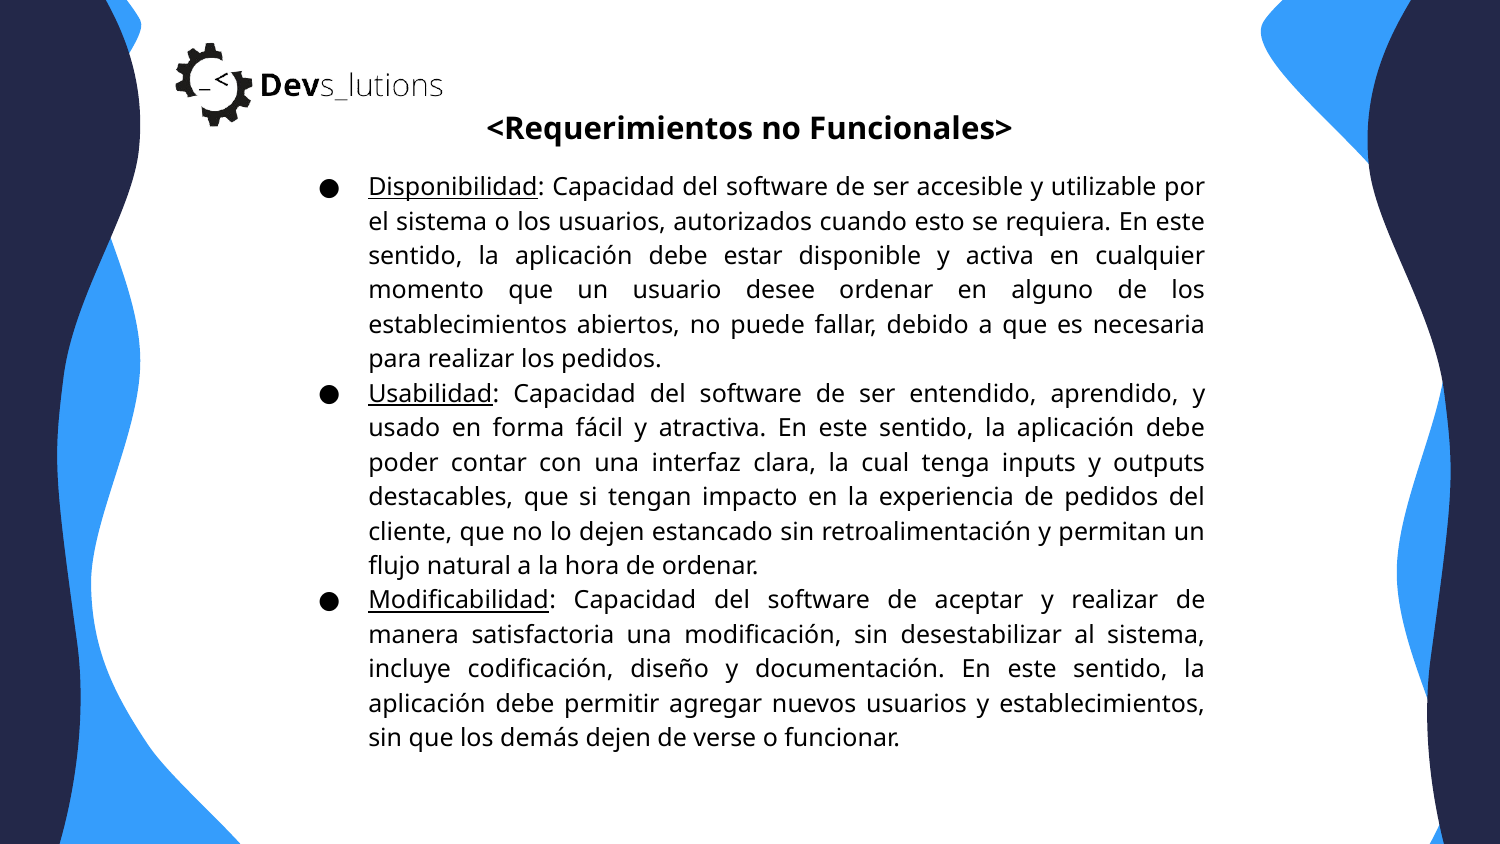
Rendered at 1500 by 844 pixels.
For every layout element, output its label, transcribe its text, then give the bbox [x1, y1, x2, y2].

text_box <Requerimientos no Funcionales> Disponibilidad: Capacidad del software de ser accesible y utilizable por el sistema o los usuarios, autorizados cuando esto se requiera. En este sentido, la aplicación debe estar disponible y activa en cualquier momento que un usuario desee ordenar en alguno de los establecimientos abiertos, no puede fallar, debido a que es necesaria para realizar los pedidos. Usabilidad: Capacidad del software de ser entendido, aprendido, y usado en forma fácil y atractiva. En este sentido, la aplicación debe poder contar con una interfaz clara, la cual tenga inputs y outputs destacables, que si tengan impacto en la experiencia de pedidos del cliente, que no lo dejen estancado sin retroalimentación y permitan un flujo natural a la hora de ordenar. Modificabilidad: Capacidad del software de aceptar y realizar de manera satisfactoria una modificación, sin desestabilizar al sistema, incluye codificación, diseño y documentación. En este sentido, la aplicación debe permitir agregar nuevos usuarios y establecimientos, sin que los demás dejen de verse o funcionar. [278, 92, 1222, 767]
picture [150, 0, 464, 149]
